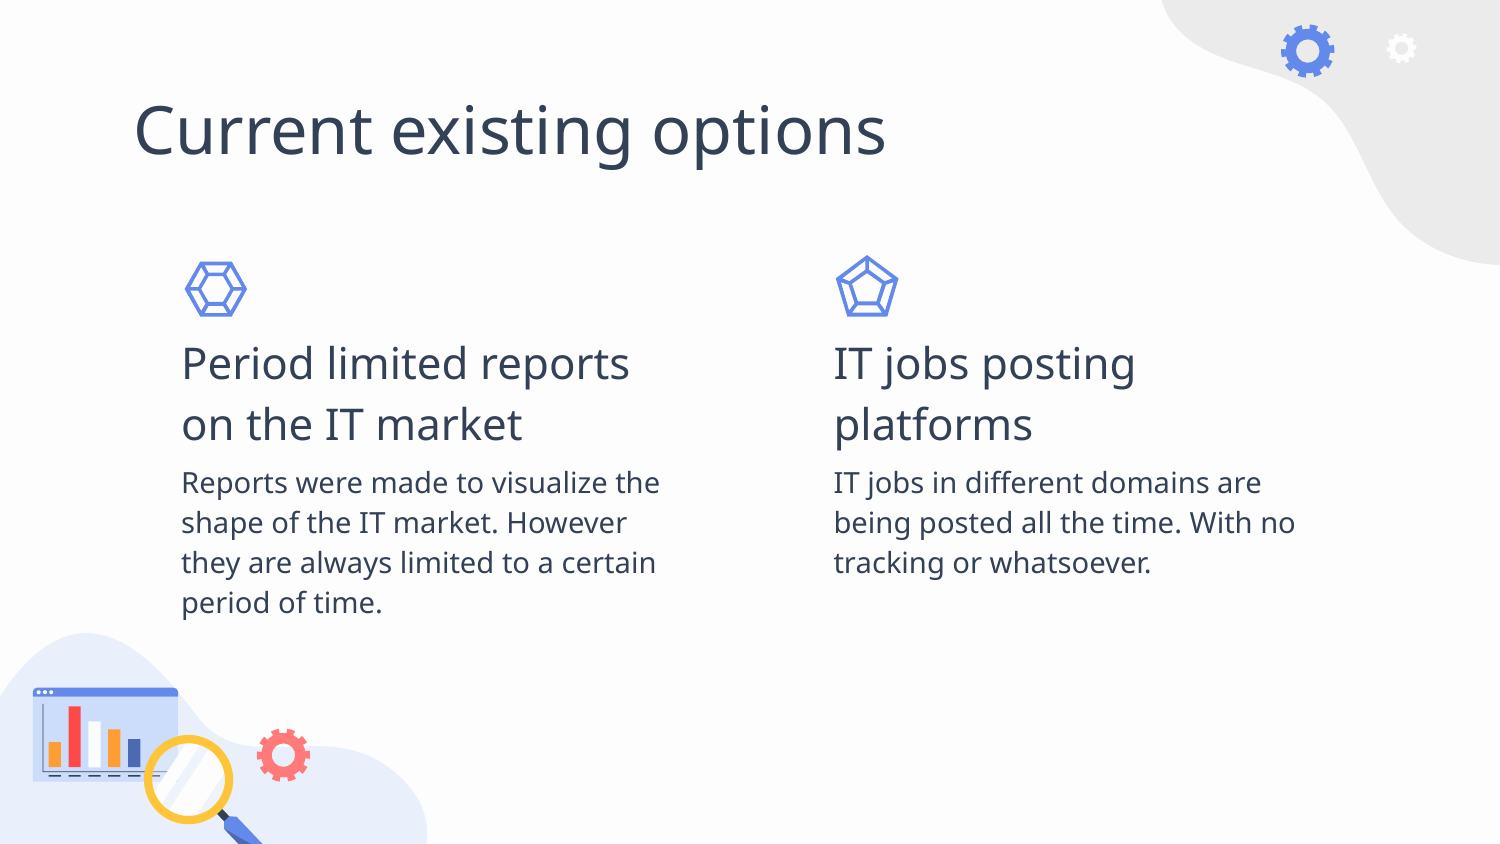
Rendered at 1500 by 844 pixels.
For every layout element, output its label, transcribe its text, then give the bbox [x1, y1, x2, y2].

title Current existing options [118, 72, 1382, 167]
text_box [184, 261, 248, 317]
subtitle IT jobs posting platforms [818, 321, 1334, 464]
subtitle Period limited reports on the IT market [166, 321, 682, 464]
subtitle IT jobs in different domains are being posted all the time. With no tracking or whatsoever. [818, 464, 1334, 630]
text_box [835, 255, 899, 317]
subtitle Reports were made to visualize the shape of the IT market. However they are always limited to a certain period of time. [166, 464, 682, 630]
